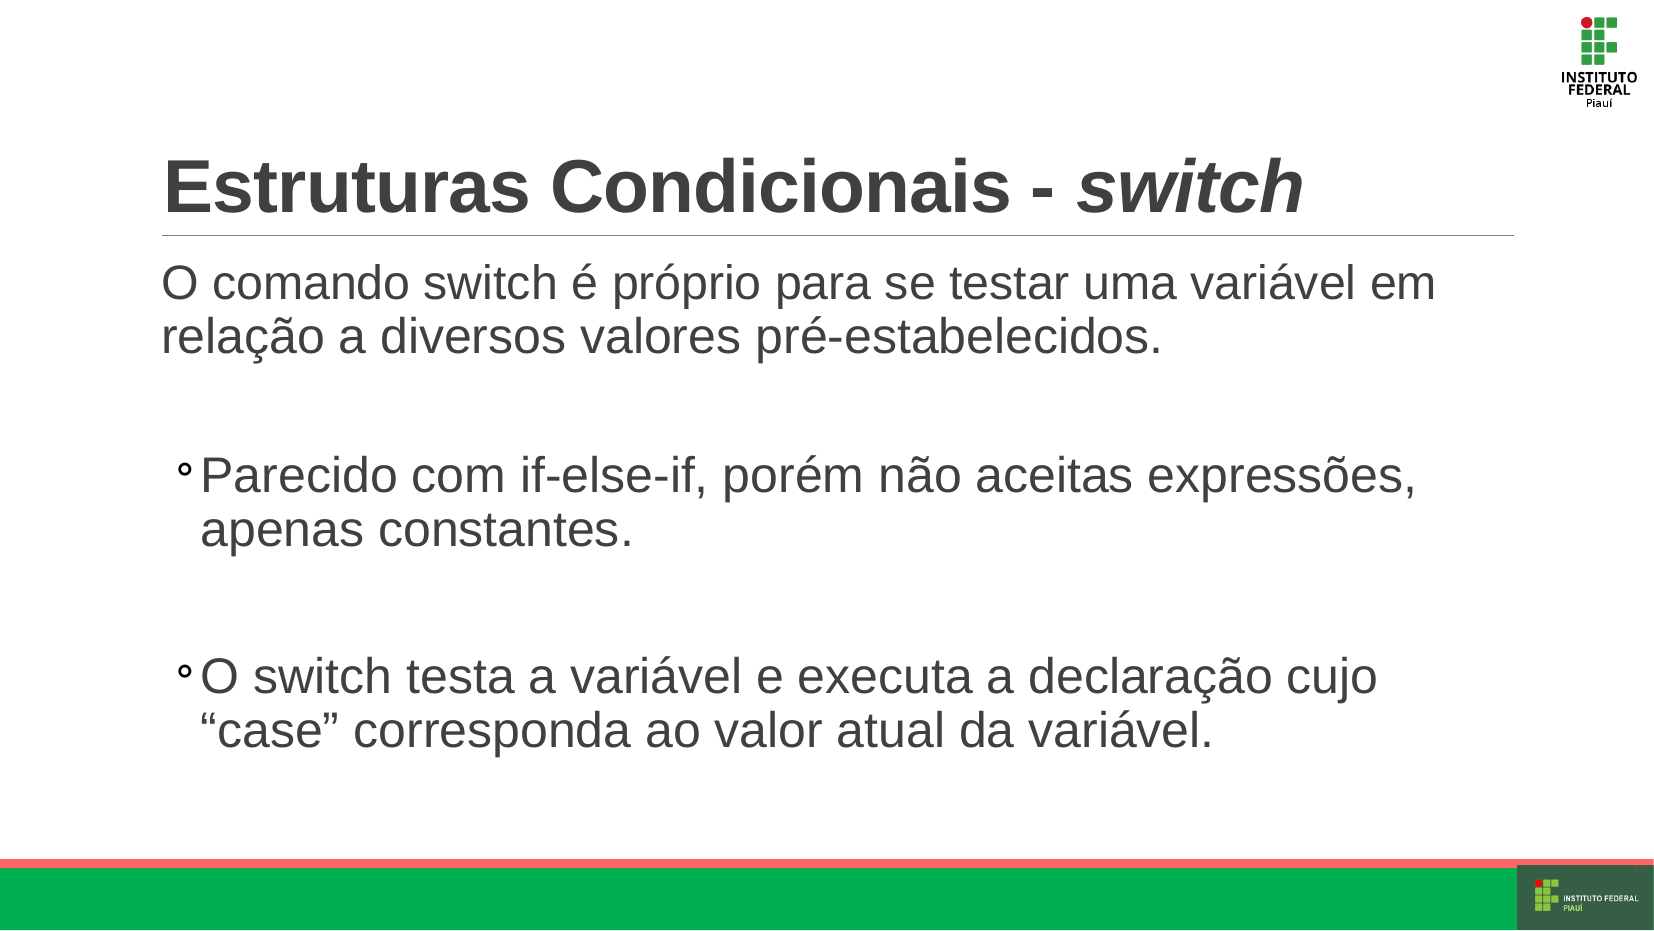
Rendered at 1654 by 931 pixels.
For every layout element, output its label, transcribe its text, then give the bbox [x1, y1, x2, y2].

picture [1517, 865, 1654, 930]
title Estruturas Condicionais - switch [148, 38, 1513, 236]
list O comando switch é próprio para se testar uma variável em relação a diversos valores pré-estabelecidos. Parecido com if-else-if, porém não aceitas expressões, apenas constantes. O switch testa a variável e executa a declaração cujo “case” corresponda ao valor atual da variável. [148, 250, 1513, 797]
picture [1544, 15, 1654, 109]
